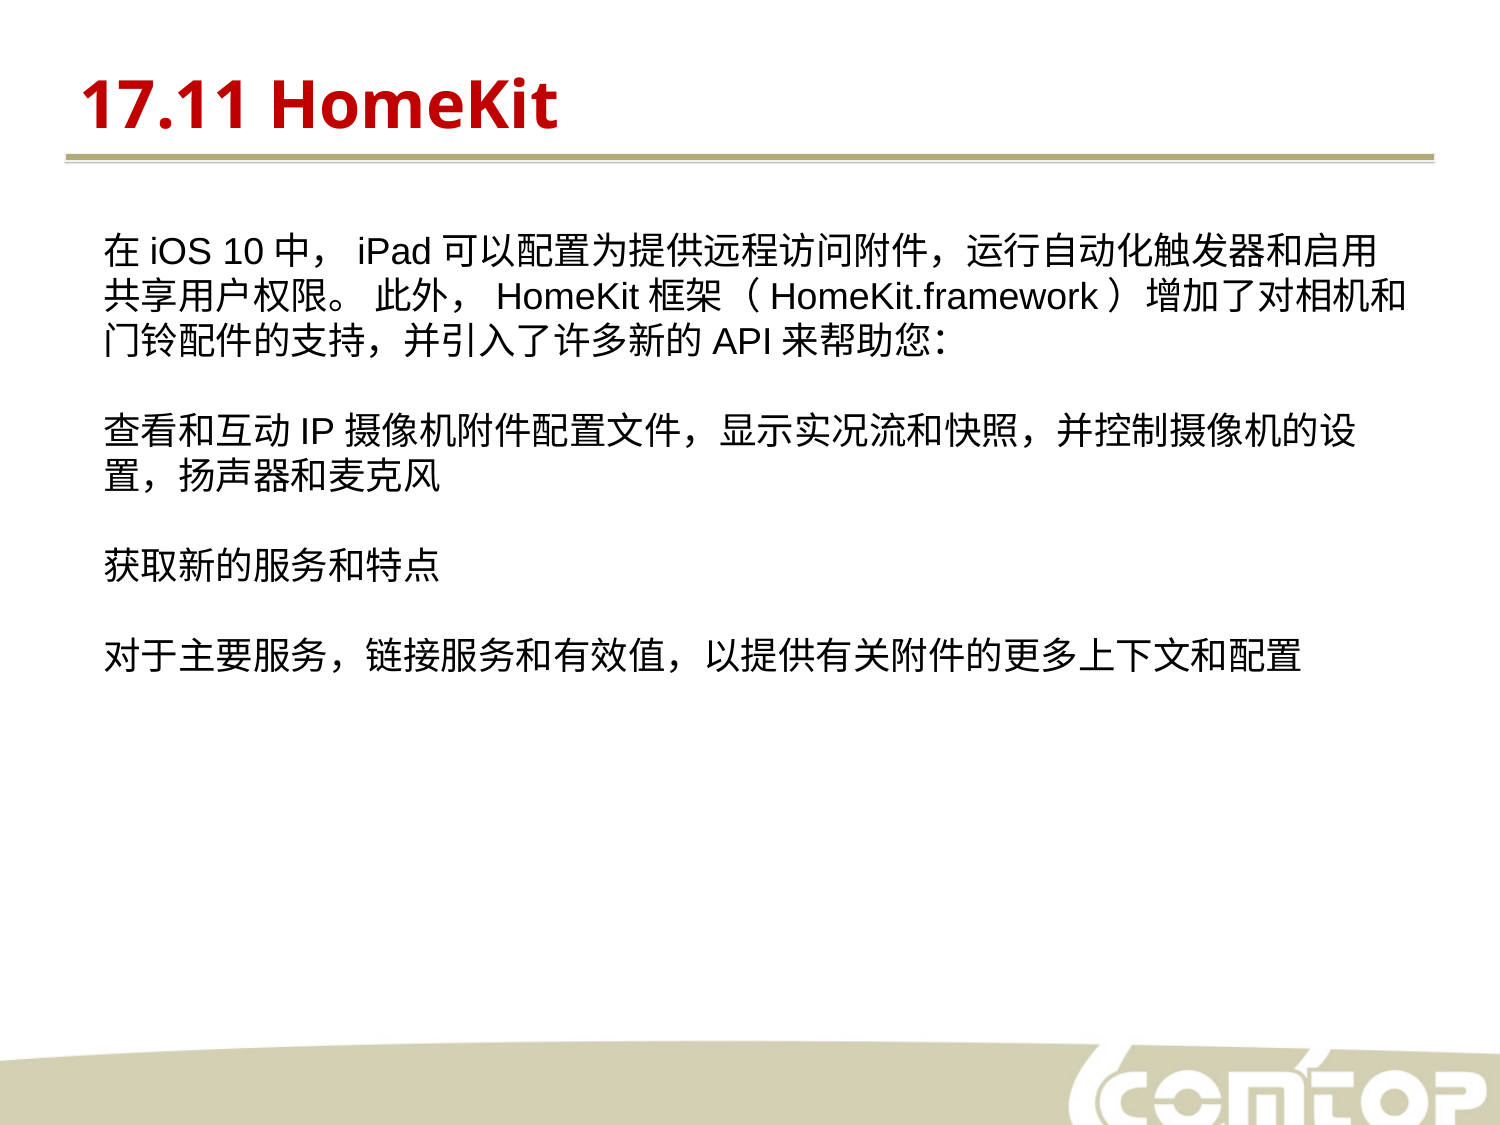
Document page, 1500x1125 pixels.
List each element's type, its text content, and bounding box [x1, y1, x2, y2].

text_box 在iOS 10中，iPad可以配置为提供远程访问附件，运行自动化触发器和启用共享用户权限。 此外，HomeKit框架（HomeKit.framework）增加了对相机和门铃配件的支持，并引入了许多新的API来帮助您： 查看和互动IP摄像机附件配置文件，显示实况流和快照，并控制摄像机的设置，扬声器和麦克风 获取新的服务和特点 对于主要服务，链接服务和有效值，以提供有关附件的更多上下文和配置 [88, 219, 1424, 685]
picture [0, 0, 1500, 1125]
text_box 17.11 HomeKit [64, 54, 1253, 150]
text_box [64, 153, 1436, 161]
